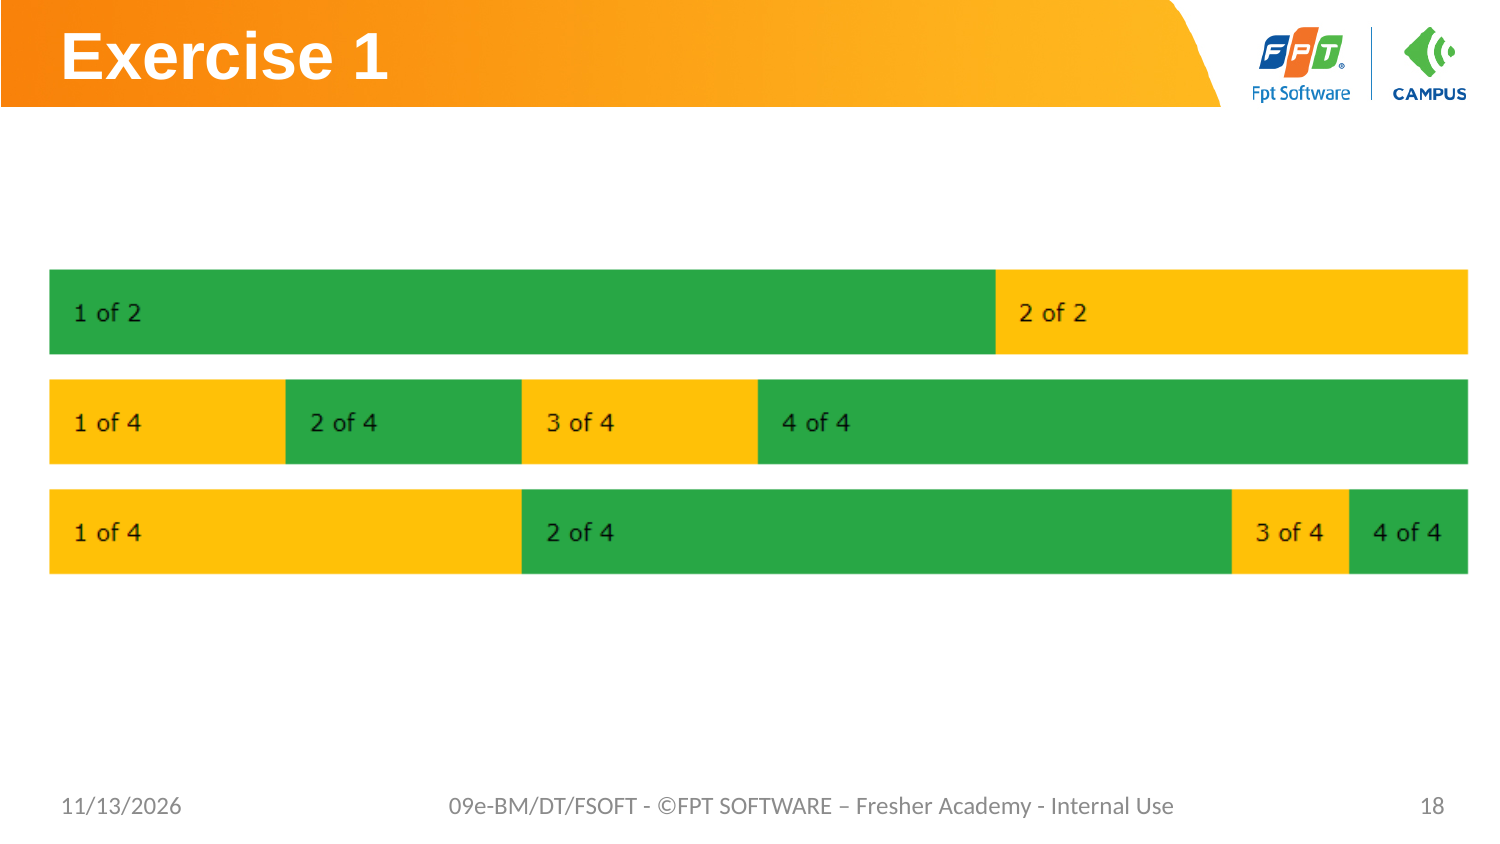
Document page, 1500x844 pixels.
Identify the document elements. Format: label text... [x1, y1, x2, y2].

slide_number 18 [1350, 782, 1461, 827]
picture [1, 0, 1499, 844]
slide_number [45, 782, 270, 827]
title Exercise 1 [45, 0, 1176, 106]
footer 09e-BM/DT/FSOFT - ©FPT SOFTWARE – Fresher Academy - Internal Use [289, 782, 1335, 827]
